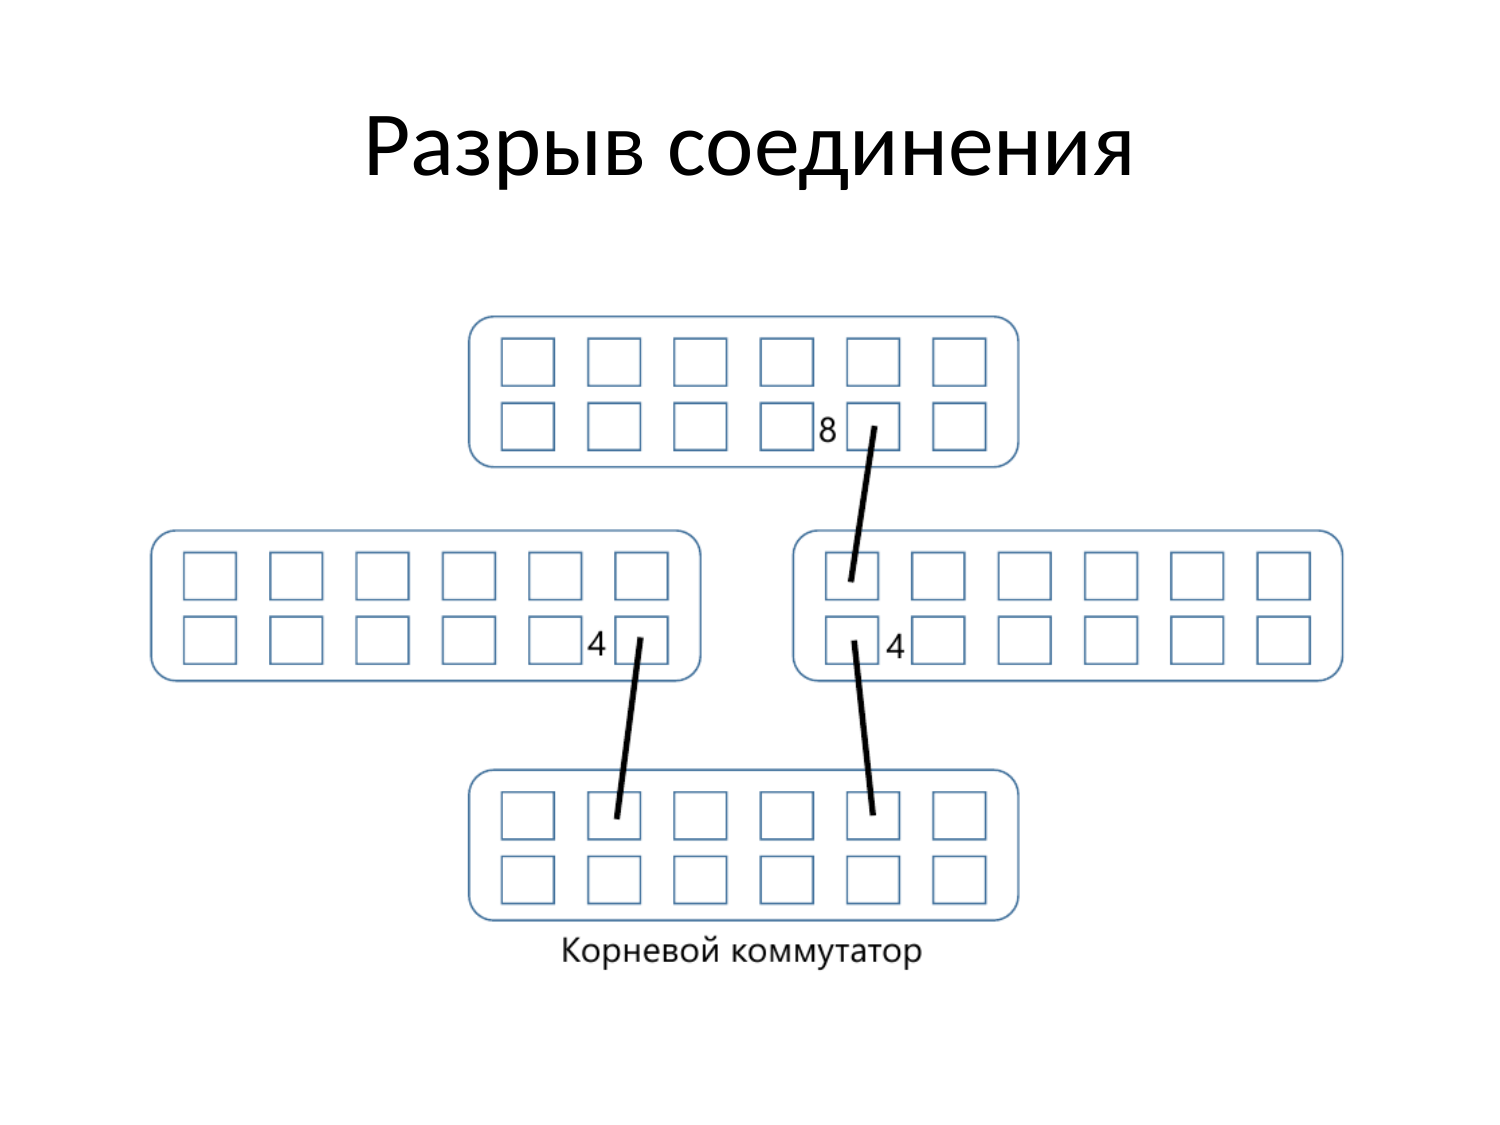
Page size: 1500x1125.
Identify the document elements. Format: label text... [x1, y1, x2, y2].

title Разрыв соединения [75, 45, 1425, 233]
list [122, 262, 1378, 1006]
